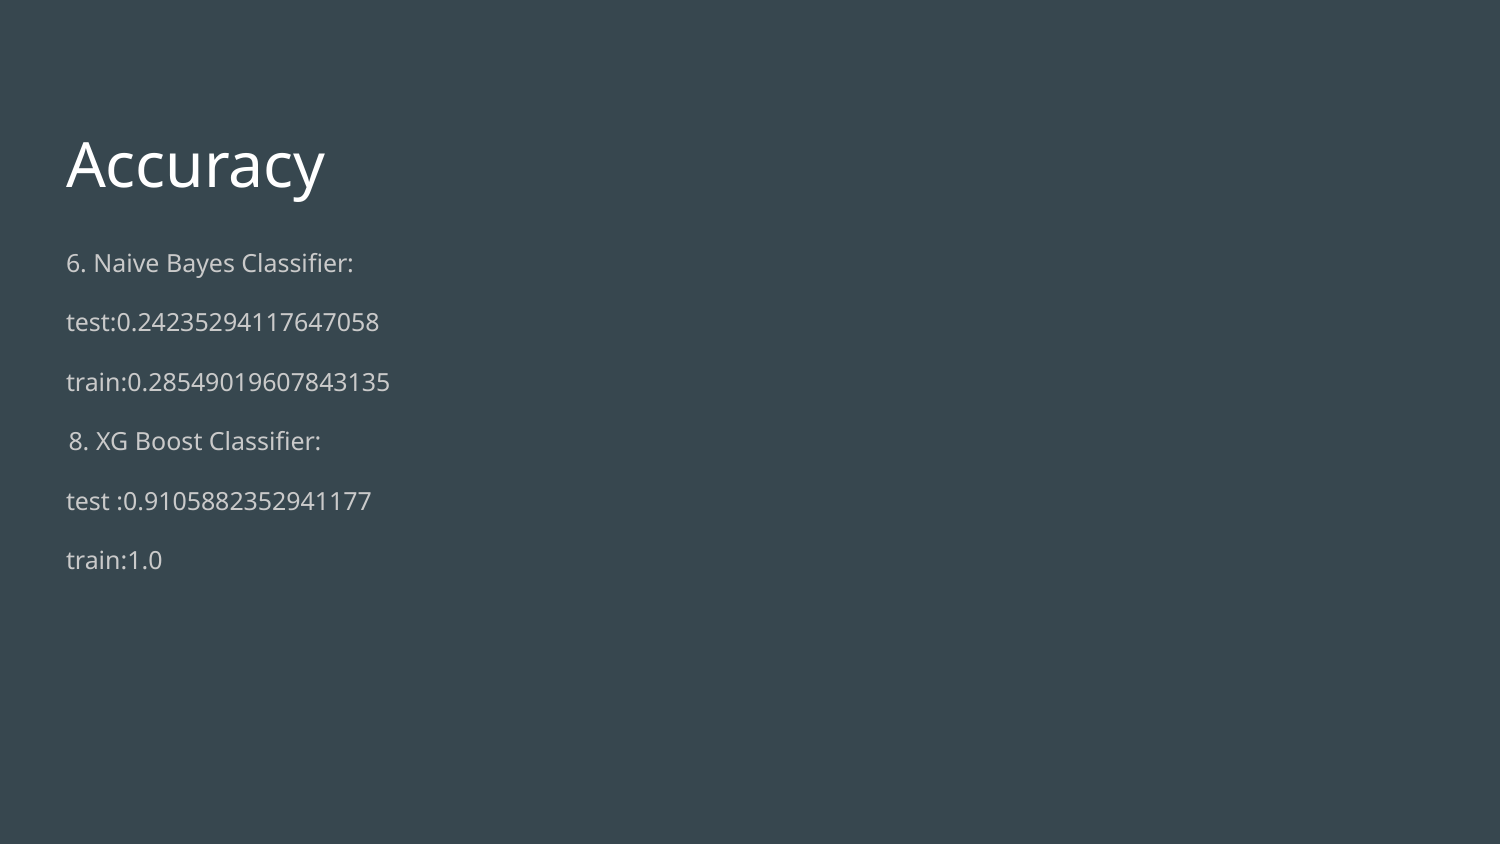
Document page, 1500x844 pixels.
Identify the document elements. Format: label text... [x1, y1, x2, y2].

list 6. Naive Bayes Classifier: test:0.24235294117647058 train:0.28549019607843135 8. XG Boost Classifier: test :0.9105882352941177 train:1.0 [51, 227, 512, 750]
title Accuracy [51, 91, 512, 216]
